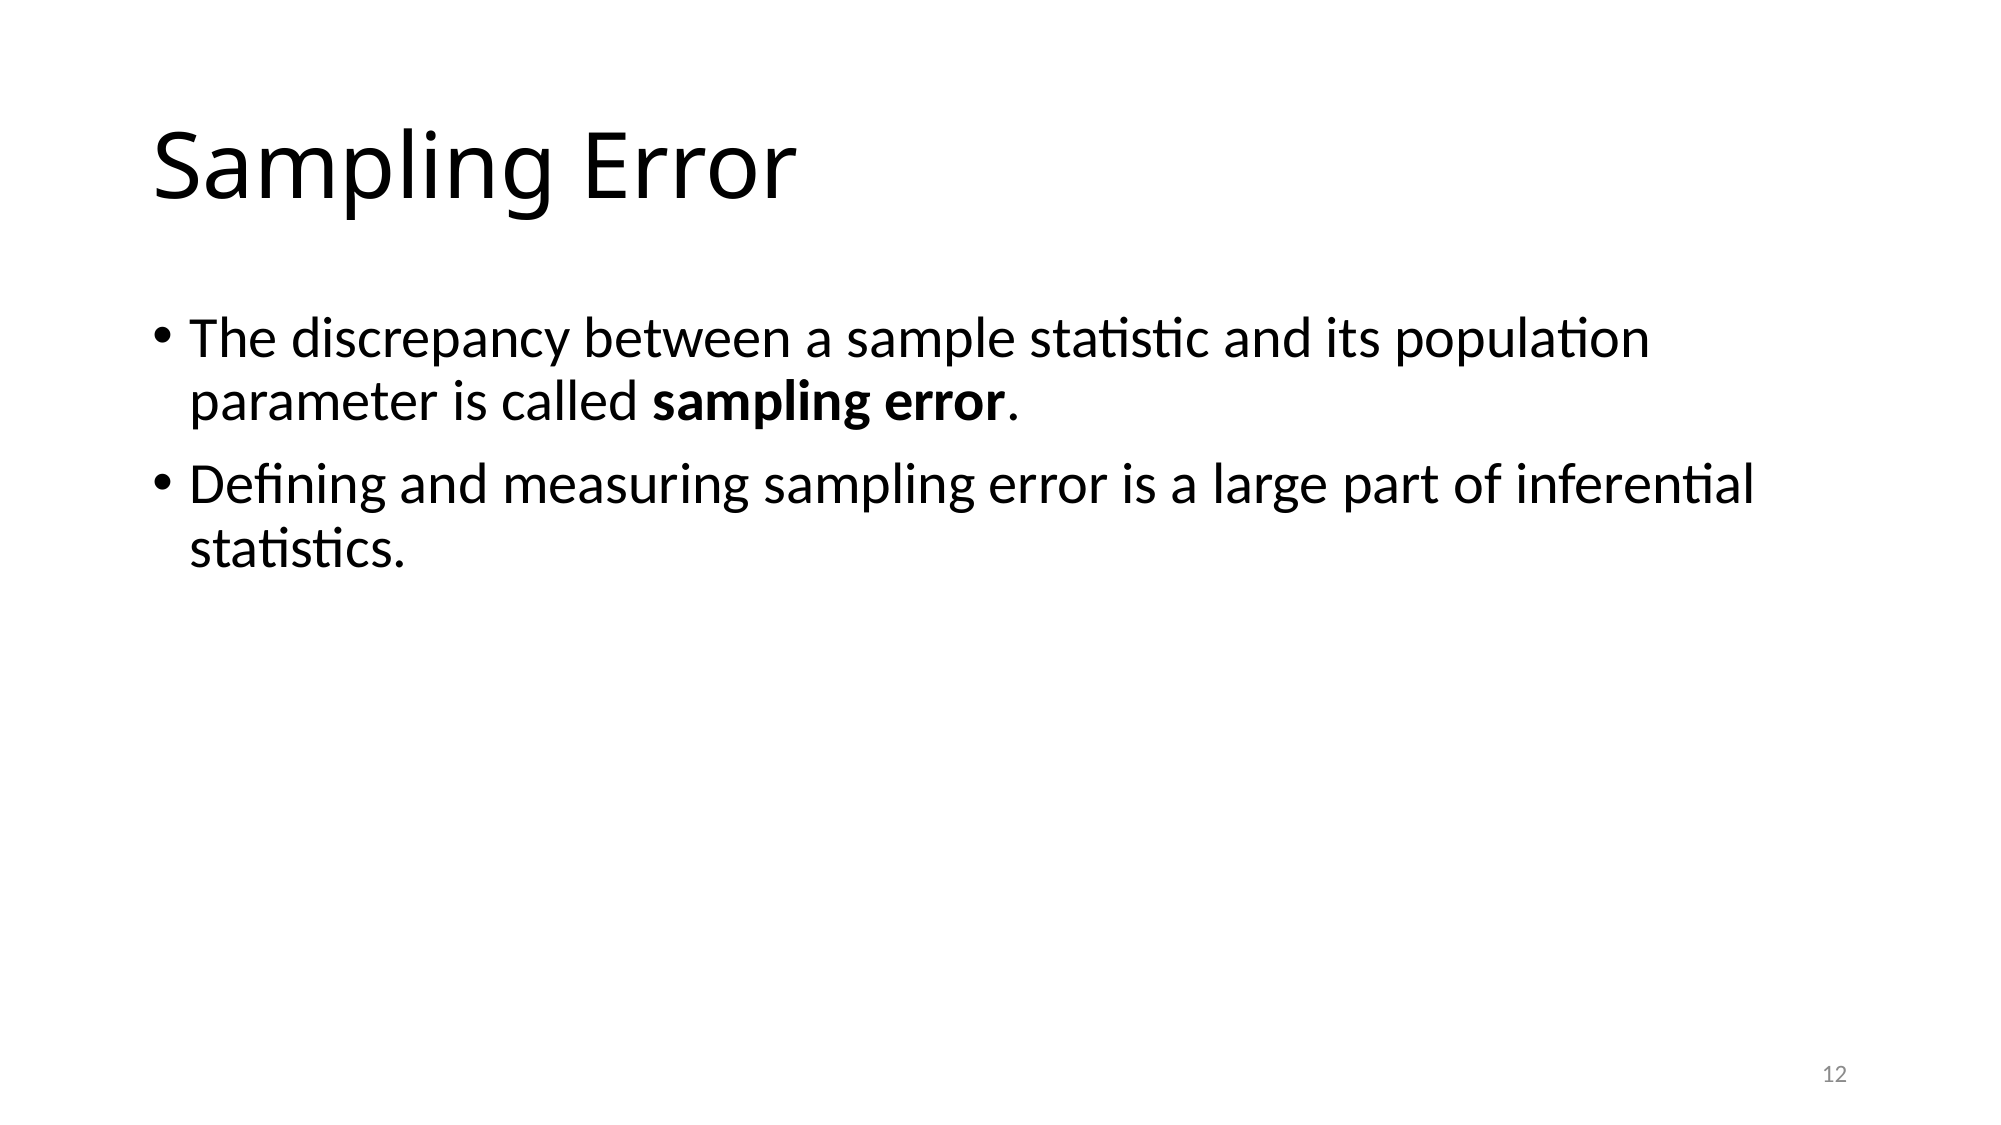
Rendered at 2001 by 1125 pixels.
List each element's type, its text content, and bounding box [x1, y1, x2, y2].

list The discrepancy between a sample statistic and its population parameter is called sampling error. Defining and measuring sampling error is a large part of inferential statistics. [137, 299, 1863, 1014]
title Sampling Error [137, 59, 1863, 278]
slide_number 12 [1412, 1042, 1863, 1103]
